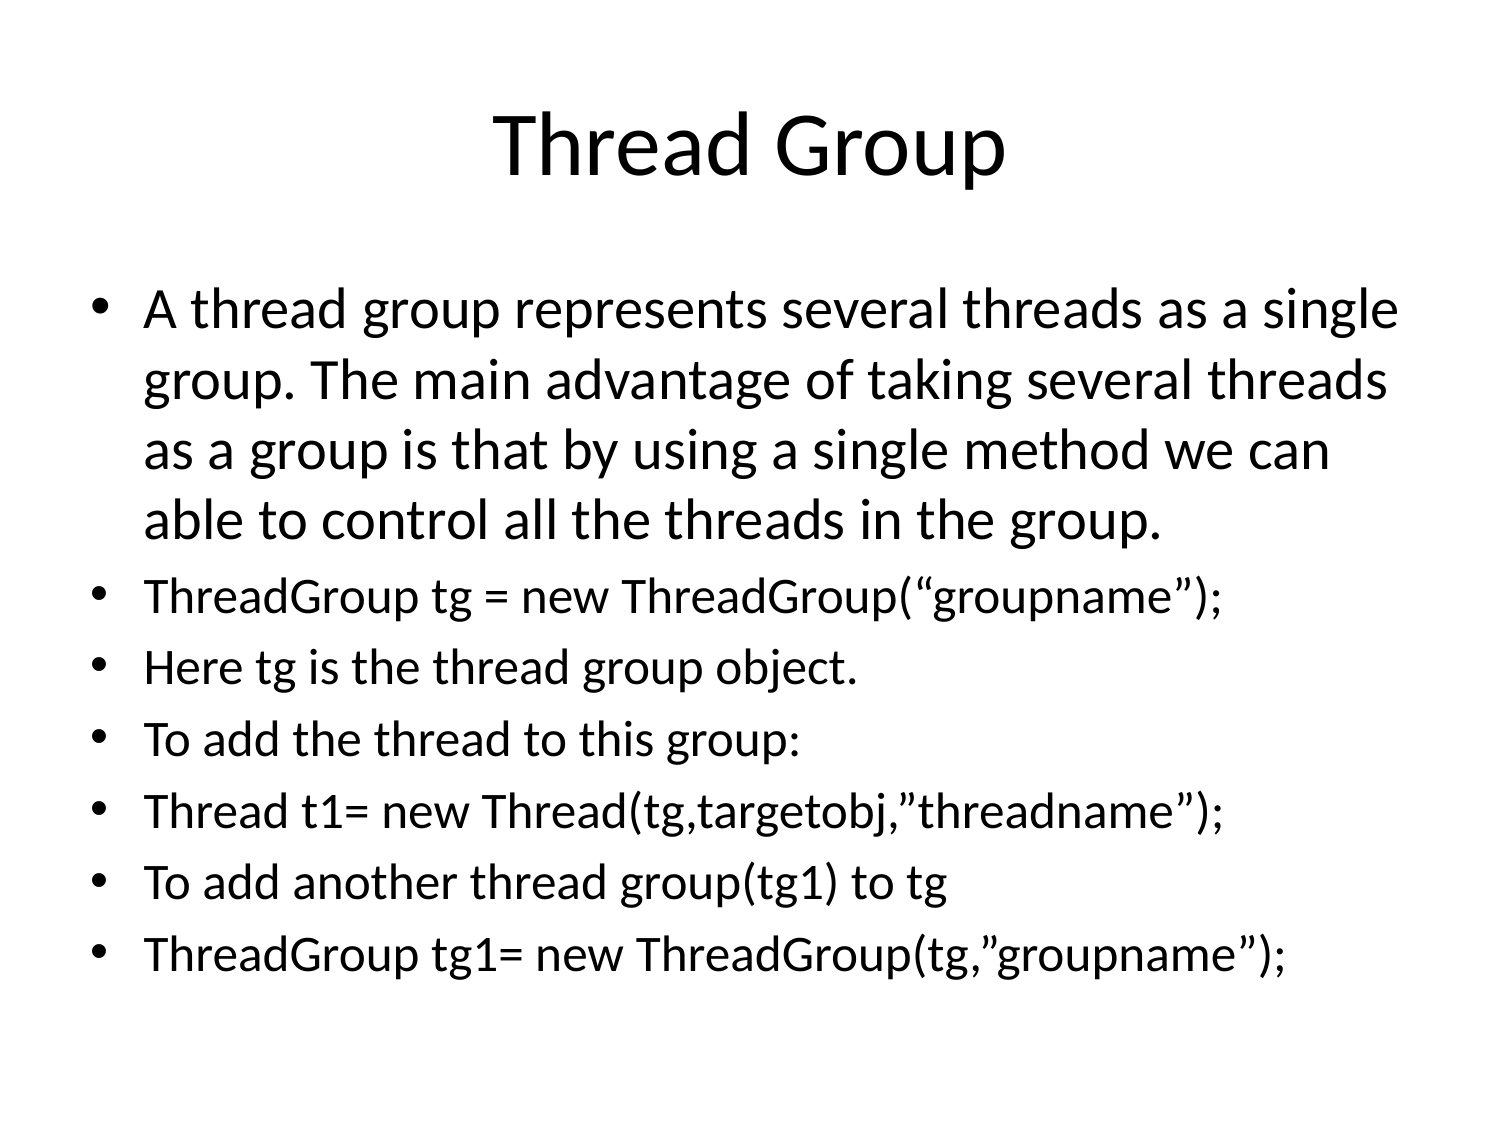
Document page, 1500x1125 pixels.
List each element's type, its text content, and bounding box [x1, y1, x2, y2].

list A thread group represents several threads as a single group. The main advantage of taking several threads as a group is that by using a single method we can able to control all the threads in the group. ThreadGroup tg = new ThreadGroup(“groupname”); Here tg is the thread group object. To add the thread to this group: Thread t1= new Thread(tg,targetobj,”threadname”); To add another thread group(tg1) to tg ThreadGroup tg1= new ThreadGroup(tg,”groupname”); [75, 262, 1425, 1005]
title Thread Group [75, 45, 1425, 233]
